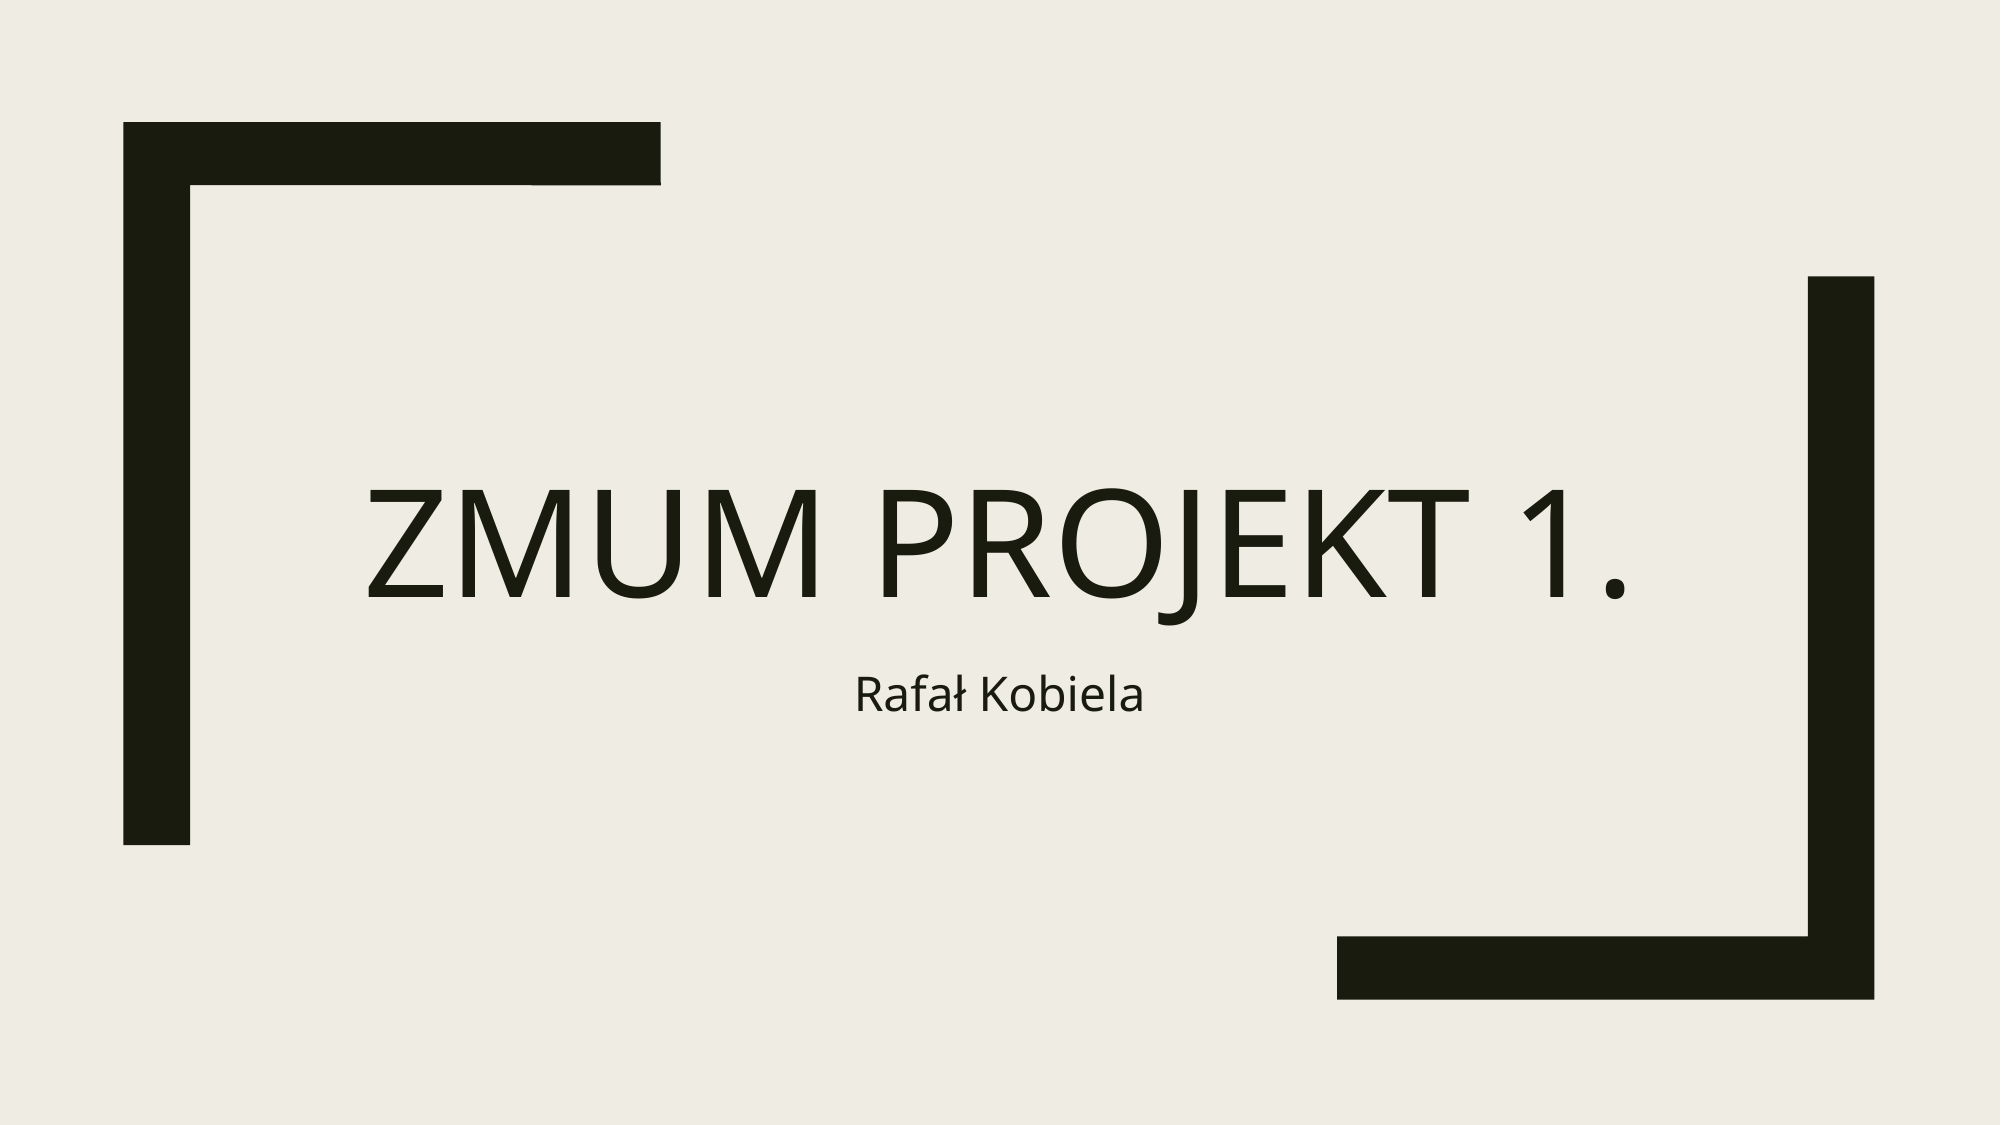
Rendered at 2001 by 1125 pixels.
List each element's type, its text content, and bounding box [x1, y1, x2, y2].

title ZMUM Projekt 1. [314, 293, 1686, 638]
subtitle Rafał Kobiela [439, 649, 1561, 828]
